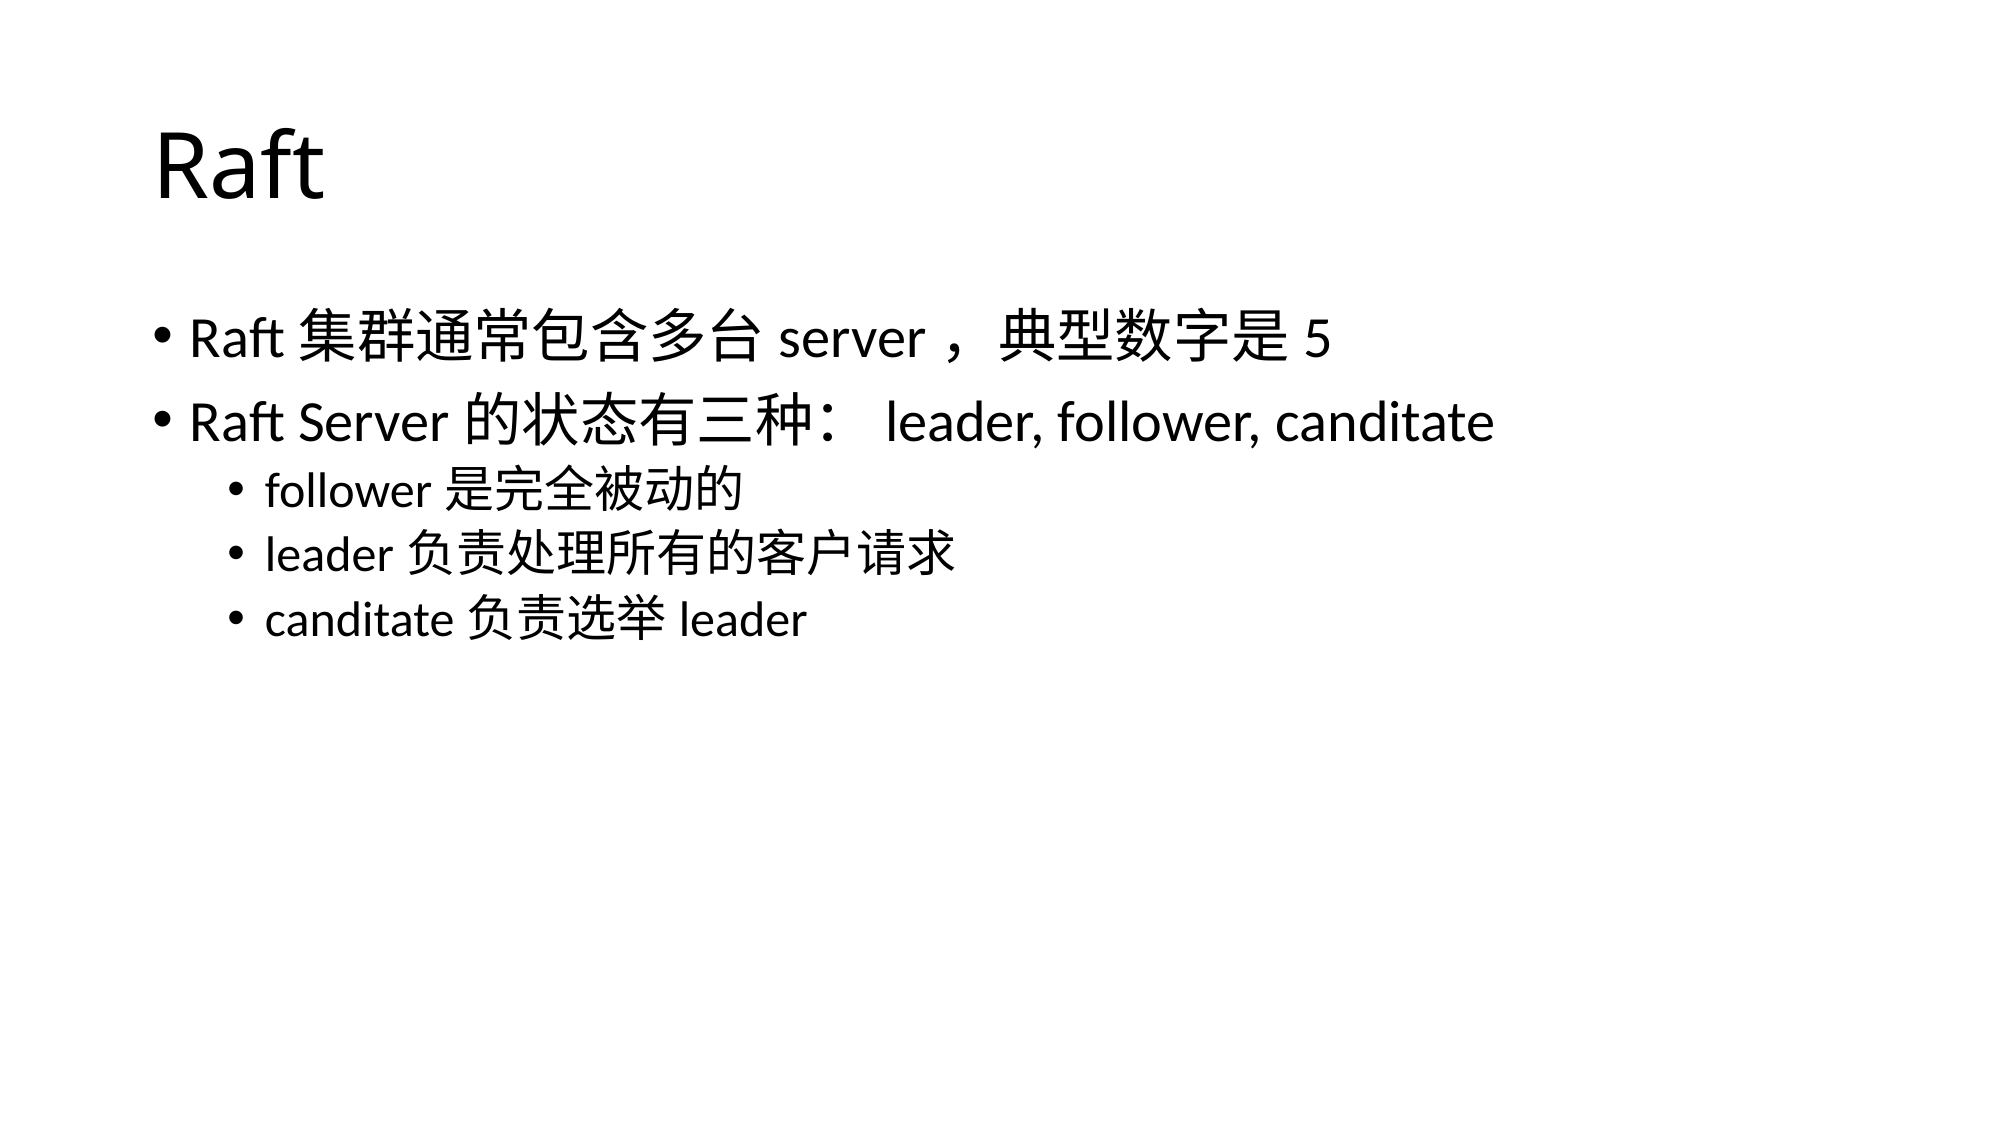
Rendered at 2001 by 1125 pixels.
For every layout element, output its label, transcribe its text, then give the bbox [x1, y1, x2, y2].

list Raft集群通常包含多台server，典型数字是5 Raft Server的状态有三种：leader, follower, canditate follower是完全被动的 leader负责处理所有的客户请求 canditate负责选举leader [137, 299, 1863, 1014]
title Raft [137, 59, 1863, 278]
